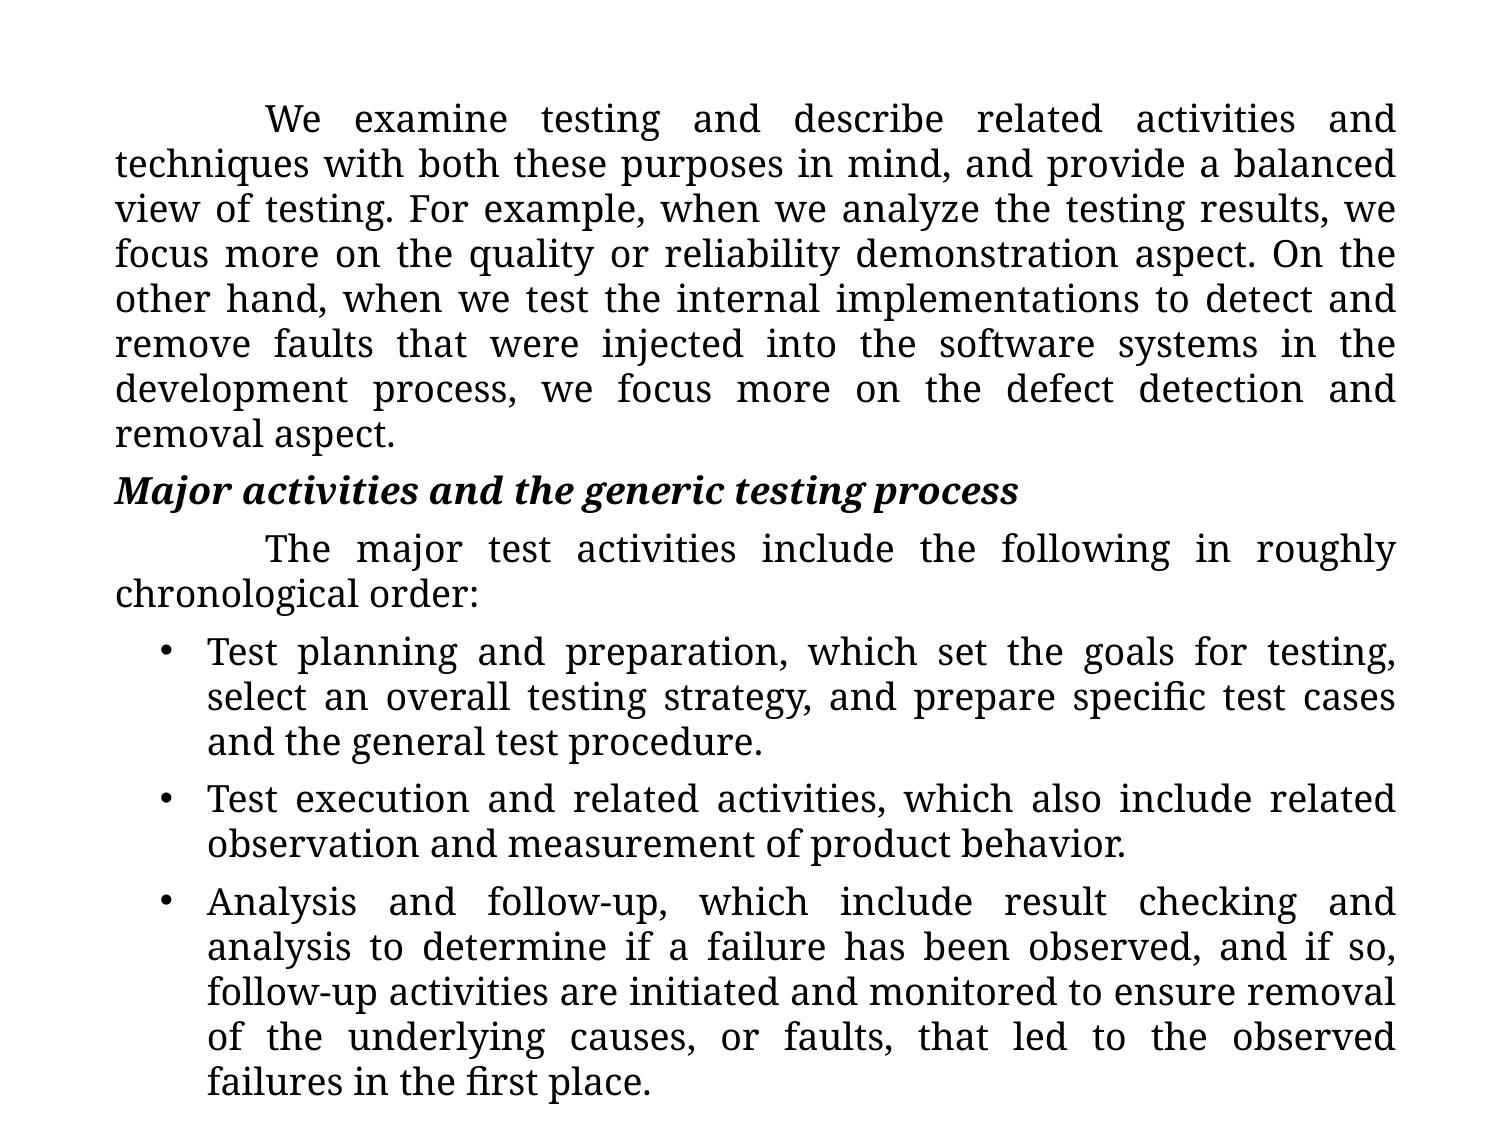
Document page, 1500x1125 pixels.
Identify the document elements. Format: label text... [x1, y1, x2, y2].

text_box We examine testing and describe related activities and techniques with both these purposes in mind, and provide a balanced view of testing. For example, when we analyze the testing results, we focus more on the quality or reliability demonstration aspect. On the other hand, when we test the internal implementations to detect and remove faults that were injected into the software systems in the development process, we focus more on the defect detection and removal aspect. Major activities and the generic testing process The major test activities include the following in roughly chronological order: Test planning and preparation, which set the goals for testing, select an overall testing strategy, and prepare specific test cases and the general test procedure. Test execution and related activities, which also include related observation and measurement of product behavior. Analysis and follow-up, which include result checking and analysis to determine if a failure has been observed, and if so, follow-up activities are initiated and monitored to ensure removal of the underlying causes, or faults, that led to the observed failures in the first place. [99, 87, 1413, 1110]
